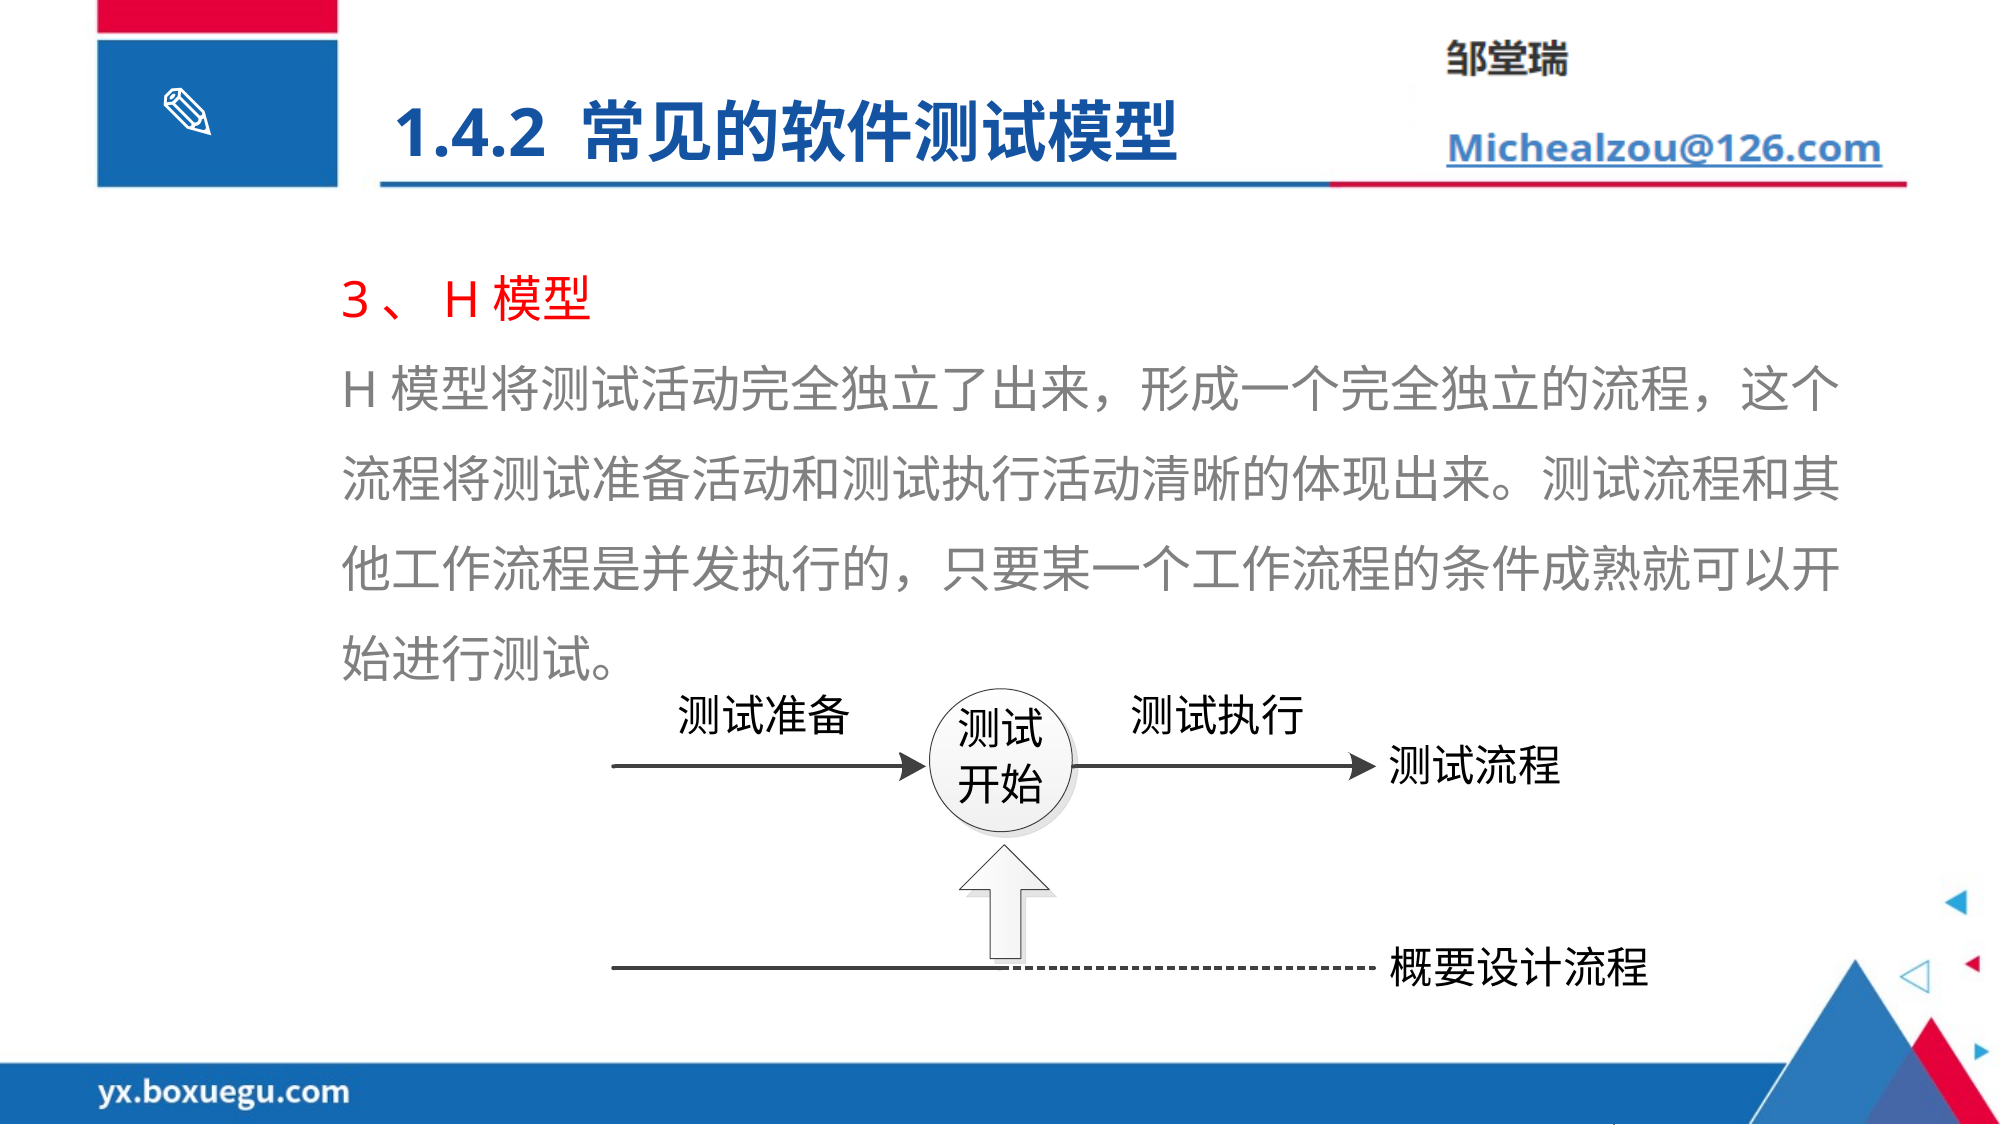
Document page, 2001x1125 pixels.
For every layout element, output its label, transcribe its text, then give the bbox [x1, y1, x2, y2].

text_box 1.4.2 常见的软件测试模型 [379, 82, 1394, 177]
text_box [577, 683, 1669, 1009]
text_box 3、H模型 H模型将测试活动完全独立了出来，形成一个完全独立的流程，这个流程将测试准备活动和测试执行活动清晰的体现出来。测试流程和其他工作流程是并发执行的，只要某一个工作流程的条件成熟就可以开始进行测试。 [326, 230, 1899, 685]
picture [0, 0, 2000, 1124]
